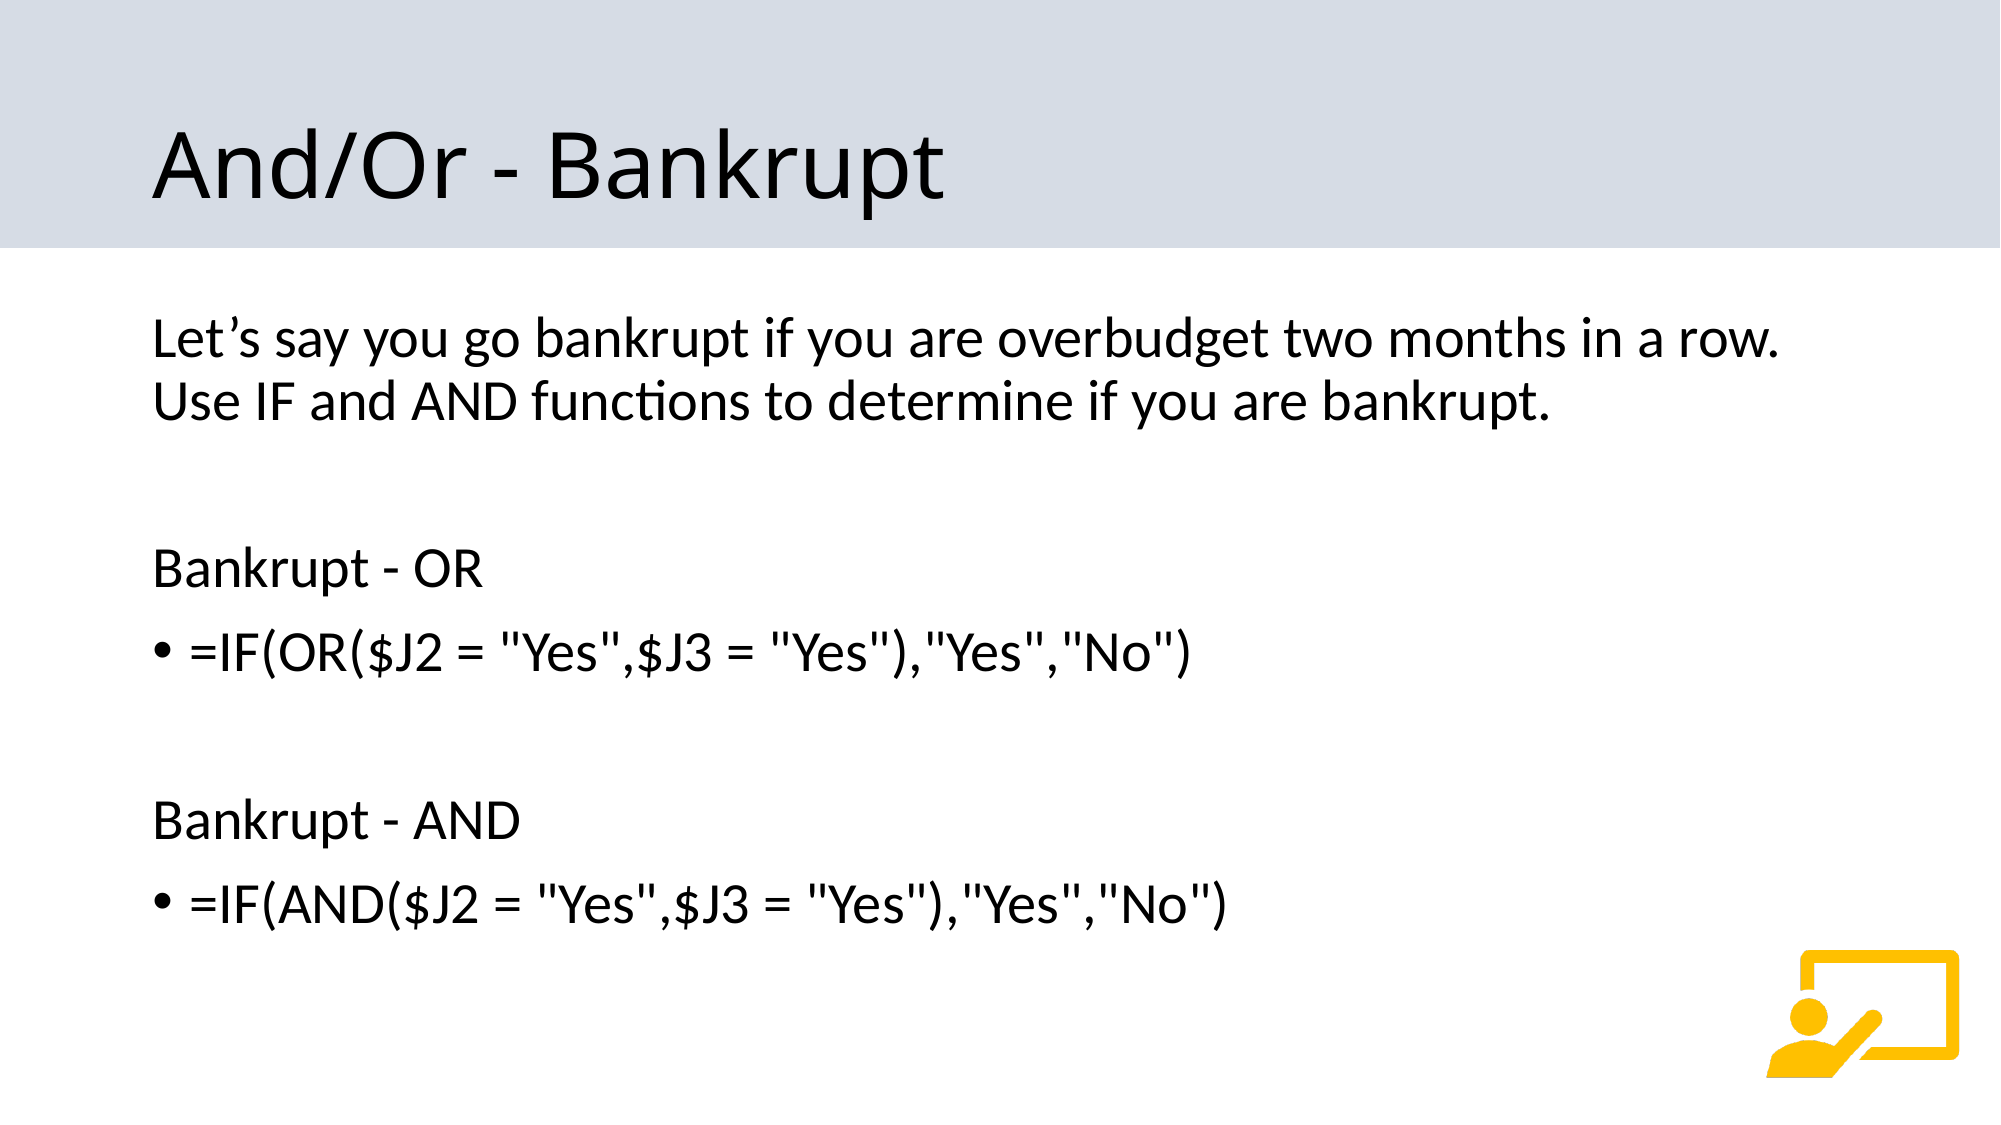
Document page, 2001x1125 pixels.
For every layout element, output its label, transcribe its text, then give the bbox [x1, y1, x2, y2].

text_box [1756, 907, 1969, 1119]
list Let’s say you go bankrupt if you are overbudget two months in a row. Use IF and AND functions to determine if you are bankrupt. Bankrupt - OR =IF(OR($J2 = "Yes",$J3 = "Yes"),"Yes","No") Bankrupt - AND =IF(AND($J2 = "Yes",$J3 = "Yes"),"Yes","No") [137, 299, 1863, 1014]
title And/Or - Bankrupt [137, 59, 1863, 278]
text_box [0, 0, 2000, 249]
